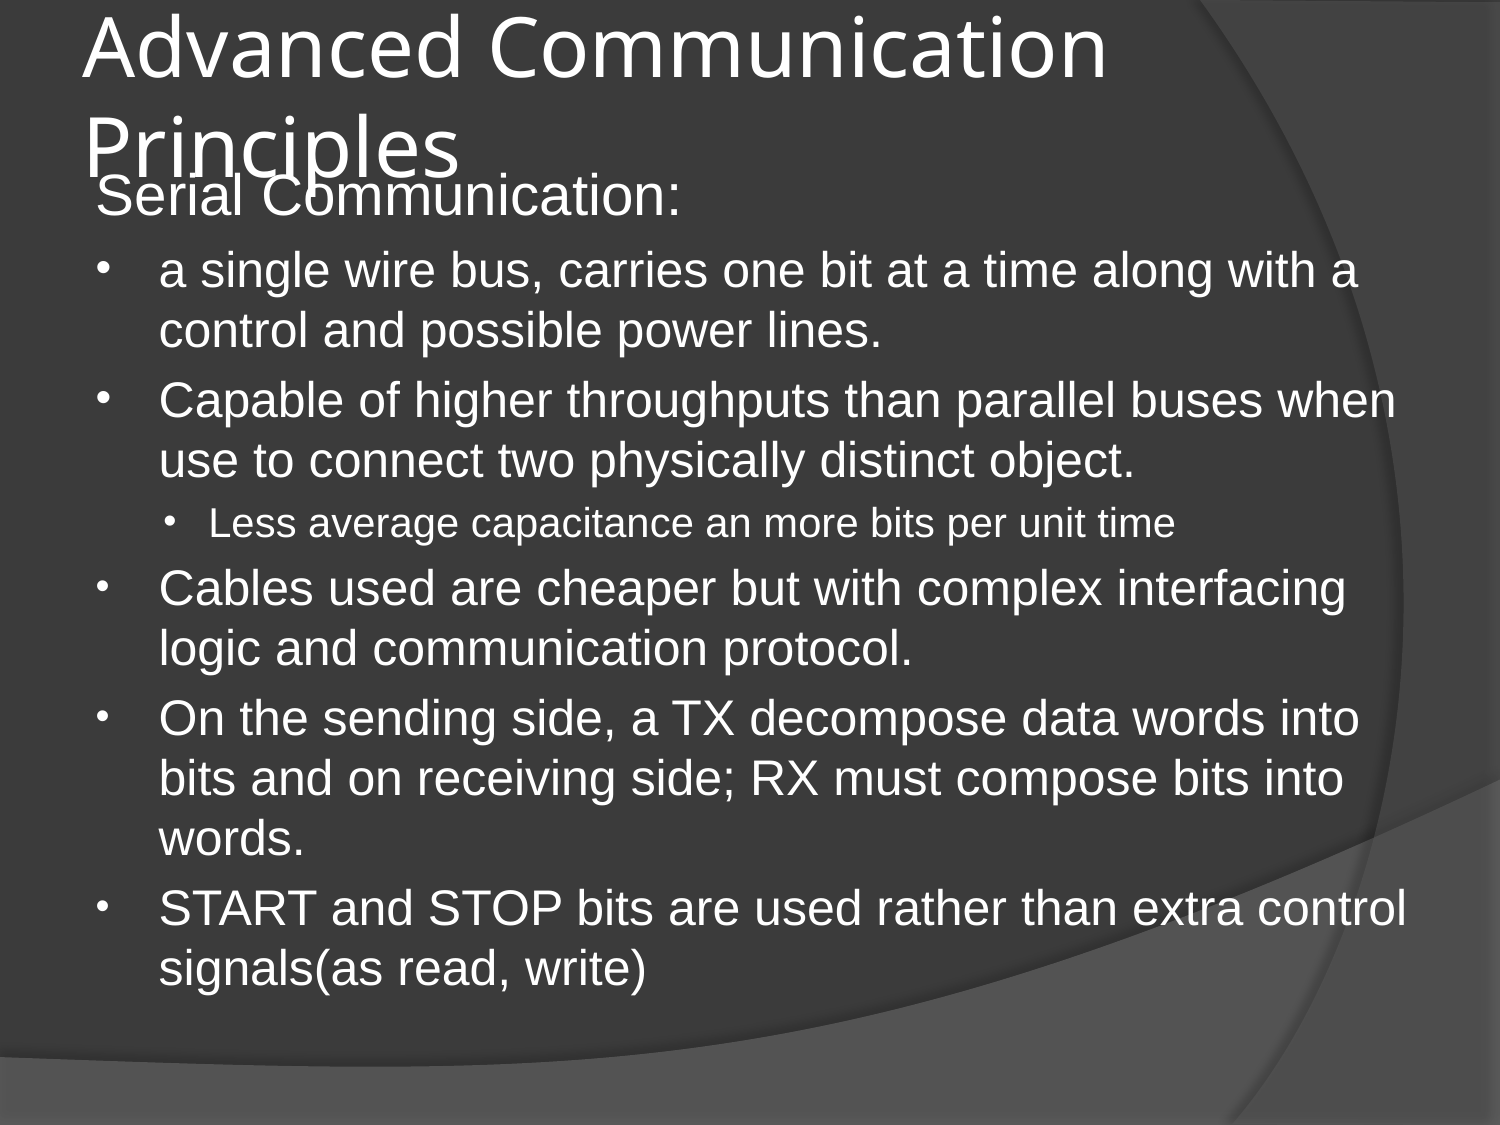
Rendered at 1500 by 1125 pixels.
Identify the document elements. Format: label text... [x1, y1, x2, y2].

list Serial Communication: a single wire bus, carries one bit at a time along with a control and possible power lines. Capable of higher throughputs than parallel buses when use to connect two physically distinct object. Less average capacitance an more bits per unit time Cables used are cheaper but with complex interfacing logic and communication protocol. On the sending side, a TX decompose data words into bits and on receiving side; RX must compose bits into words. START and STOP bits are used rather than extra control signals(as read, write) [75, 149, 1425, 1088]
title Advanced Communication Principles [75, 50, 1388, 138]
